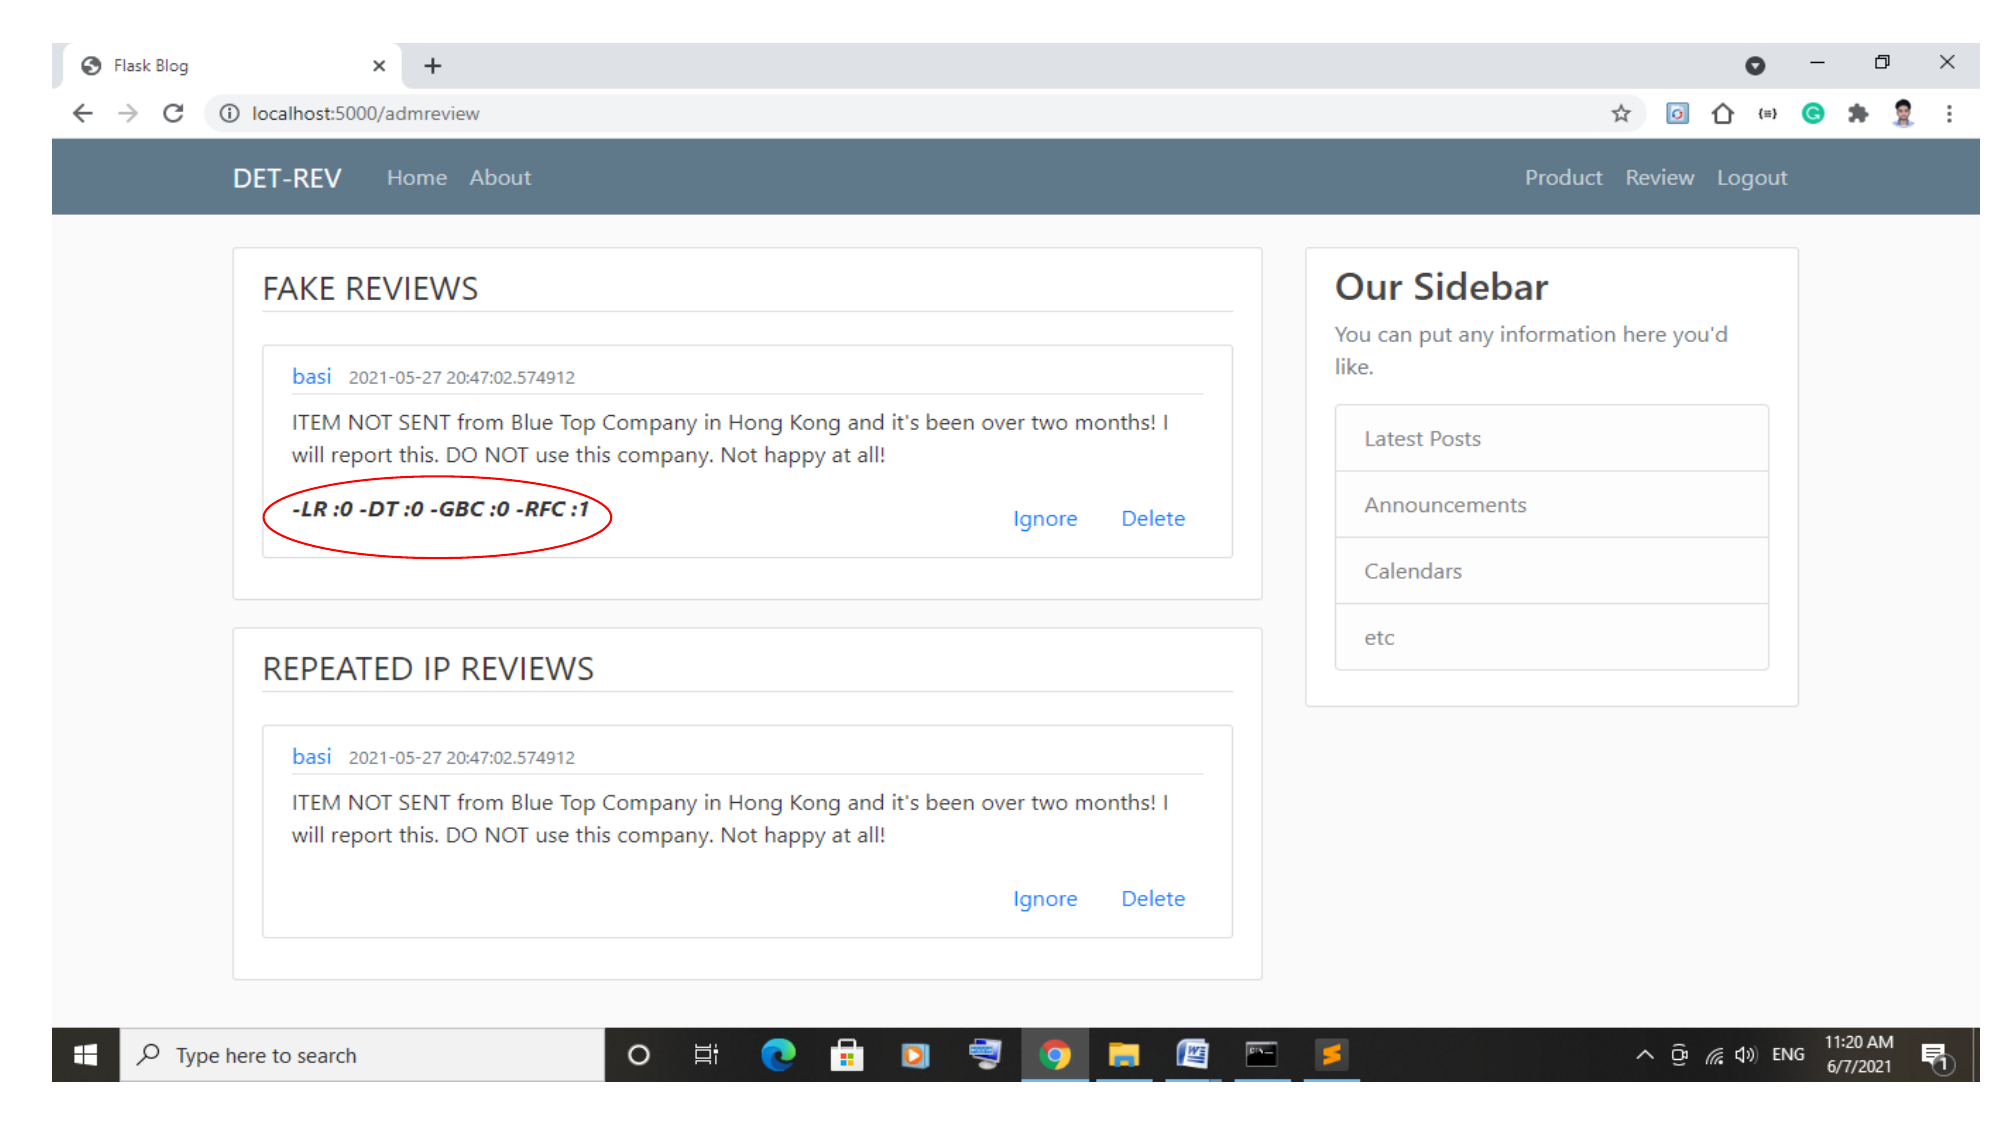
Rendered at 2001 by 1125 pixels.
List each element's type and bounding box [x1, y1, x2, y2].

picture [52, 43, 1980, 1082]
